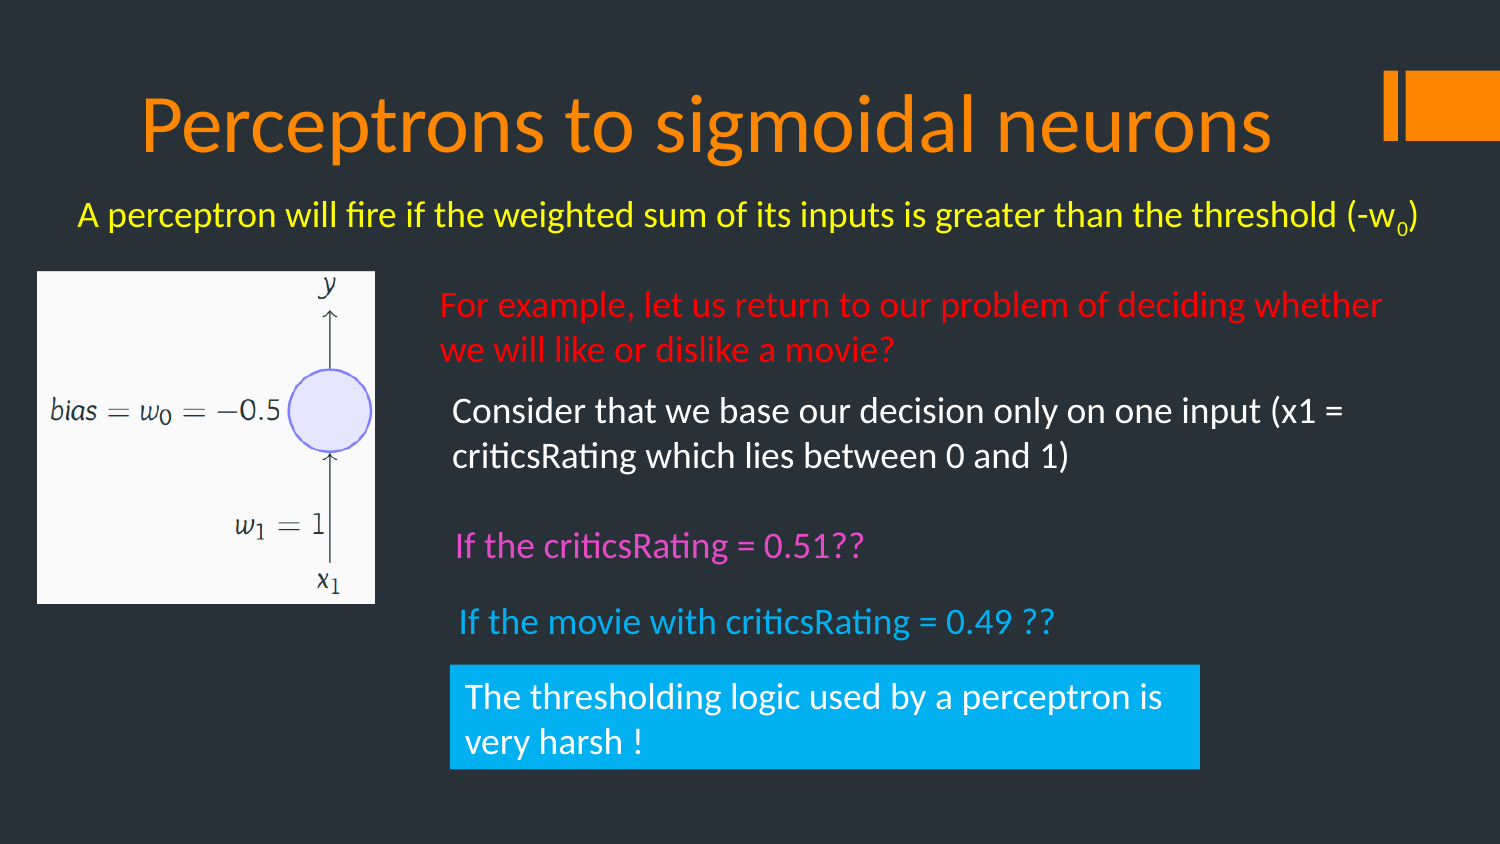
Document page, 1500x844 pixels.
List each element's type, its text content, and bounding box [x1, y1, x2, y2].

text_box The thresholding logic used by a perceptron is very harsh ! [449, 664, 1200, 770]
picture [36, 271, 376, 605]
text_box A perceptron will fire if the weighted sum of its inputs is greater than the threshold (-w0) [62, 182, 1463, 249]
title Perceptrons to sigmoidal neurons [125, 34, 1325, 177]
text_box If the criticsRating = 0.51?? [440, 513, 881, 574]
text_box If the movie with criticsRating = 0.49 ?? [435, 589, 1072, 650]
text_box Consider that we base our decision only on one input (x1 = criticsRating which lies between 0 and 1) [437, 378, 1475, 484]
text_box For example, let us return to our problem of deciding whether we will like or dislike a movie? [425, 272, 1450, 378]
